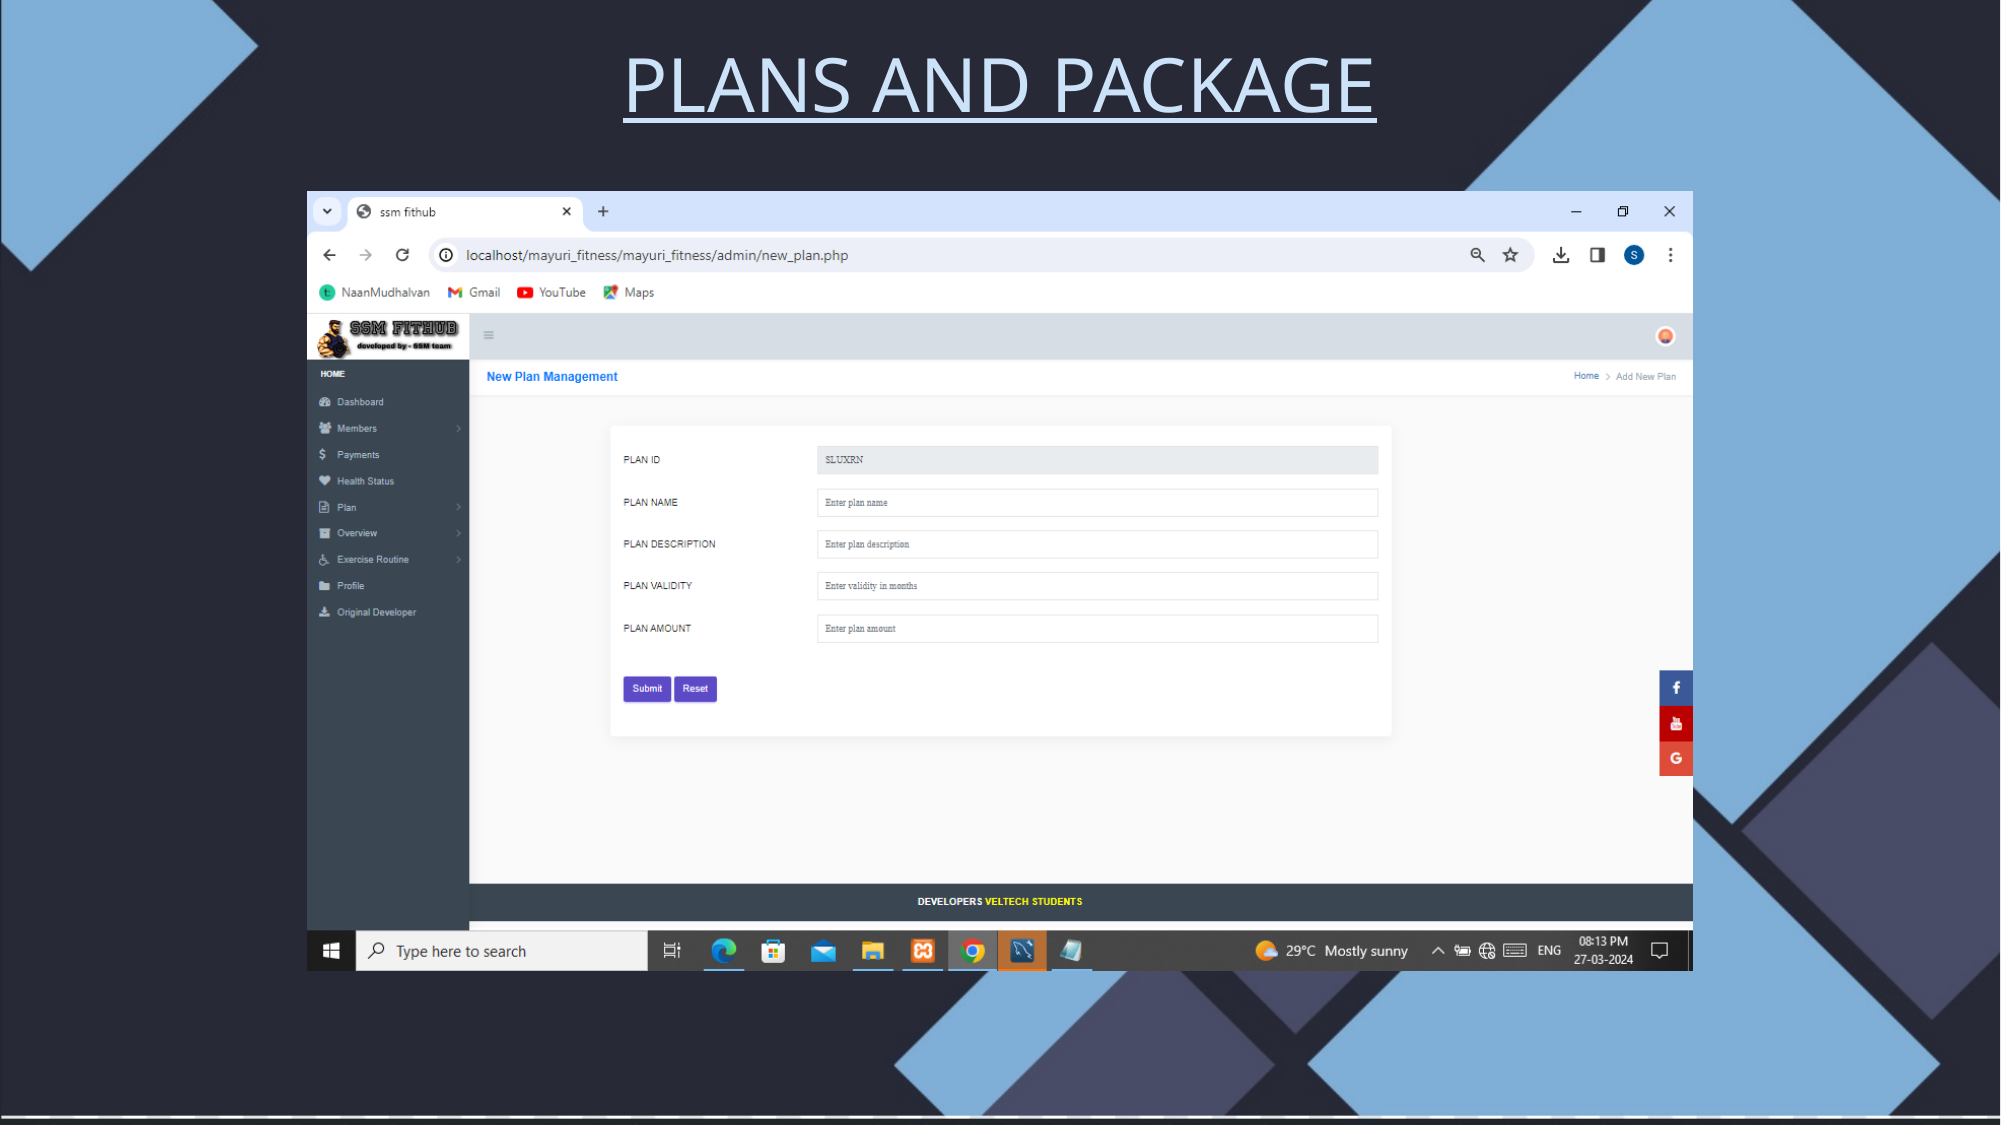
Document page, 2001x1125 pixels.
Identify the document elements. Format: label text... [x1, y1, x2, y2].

text_box PLANS AND PACKAGE [607, 29, 1393, 135]
picture [0, 0, 2001, 1125]
